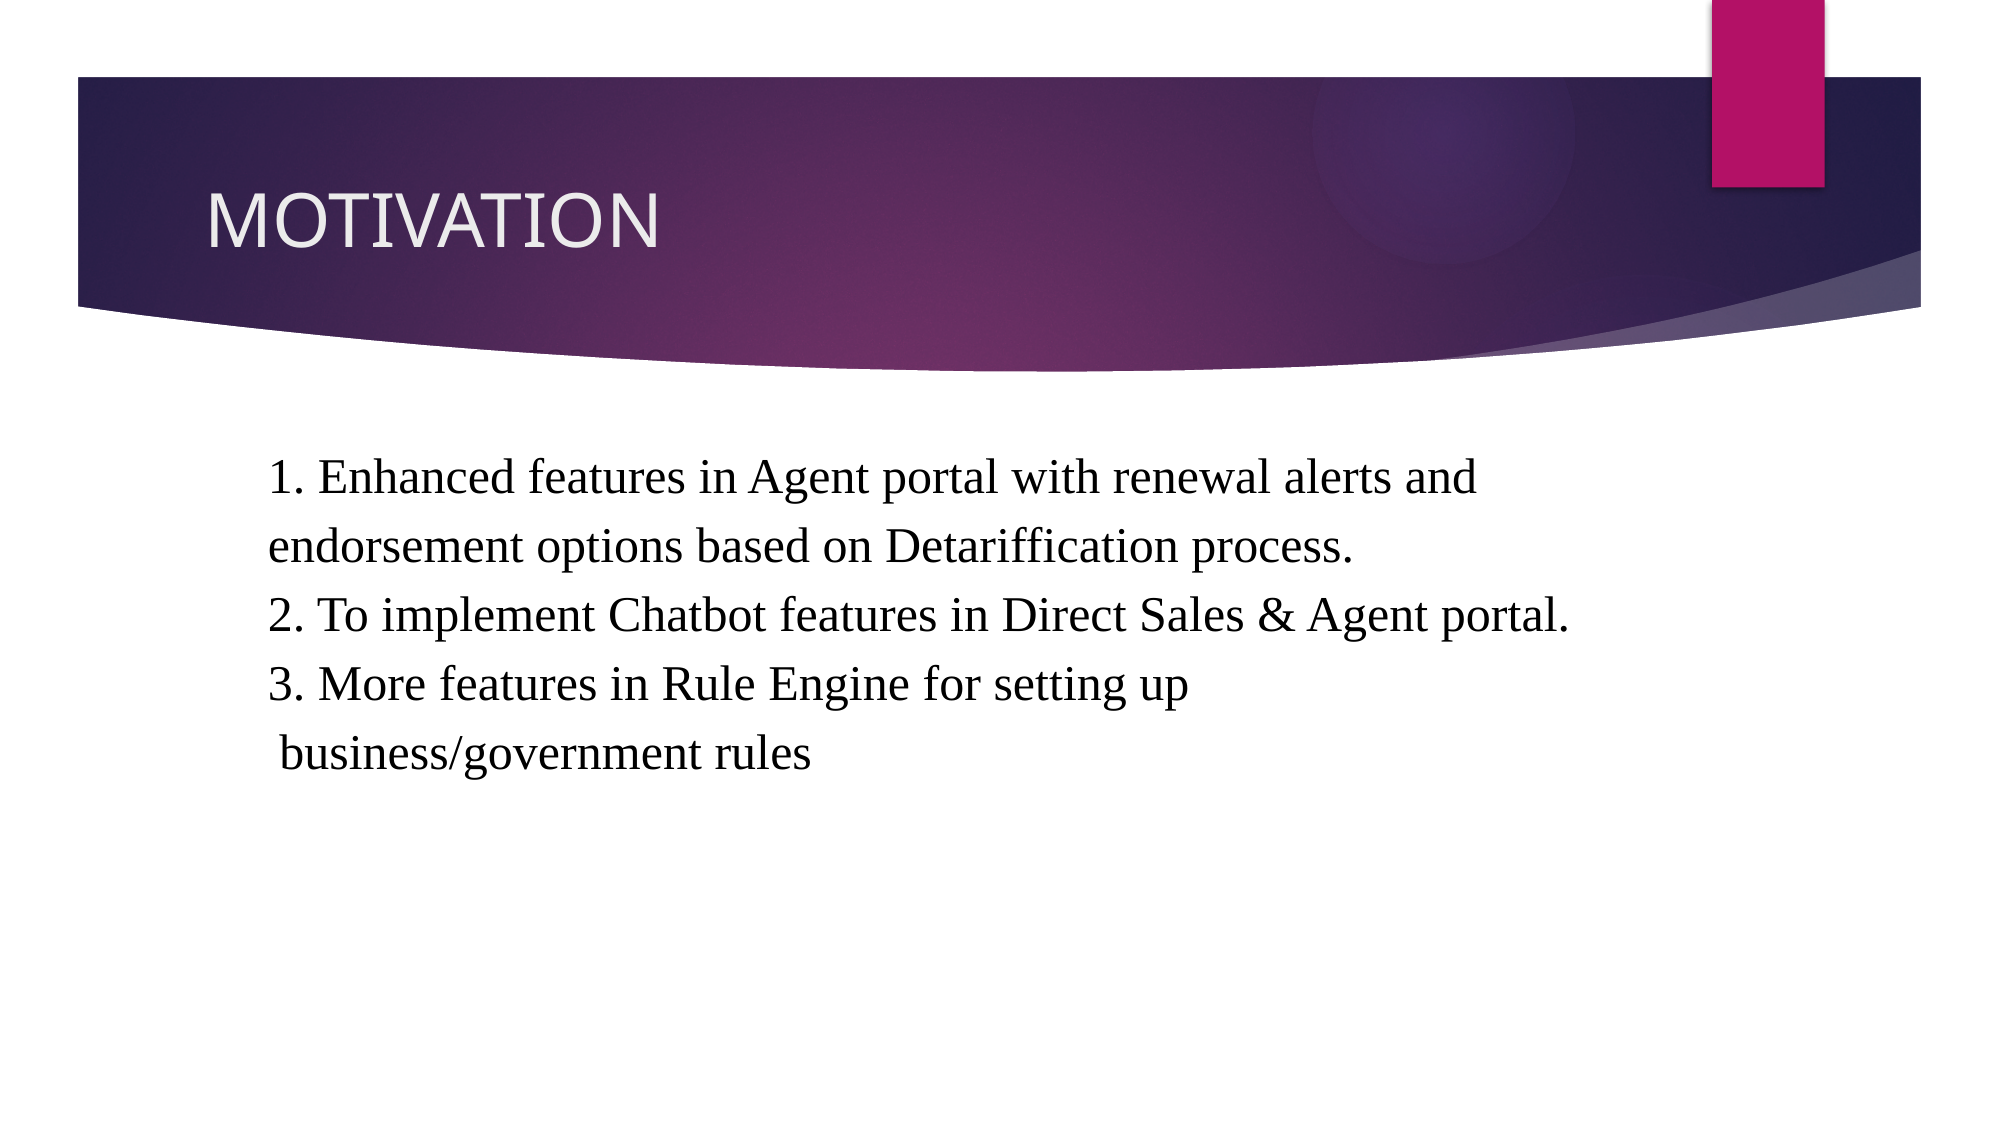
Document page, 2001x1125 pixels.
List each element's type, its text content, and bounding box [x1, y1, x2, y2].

list 1. Enhanced features in Agent portal with renewal alerts and endorsement options based on Detariffication process. 2. To implement Chatbot features in Direct Sales & Agent portal. 3. More features in Rule Engine for setting up business/government rules [189, 427, 1638, 988]
title MOTIVATION [189, 159, 1627, 276]
